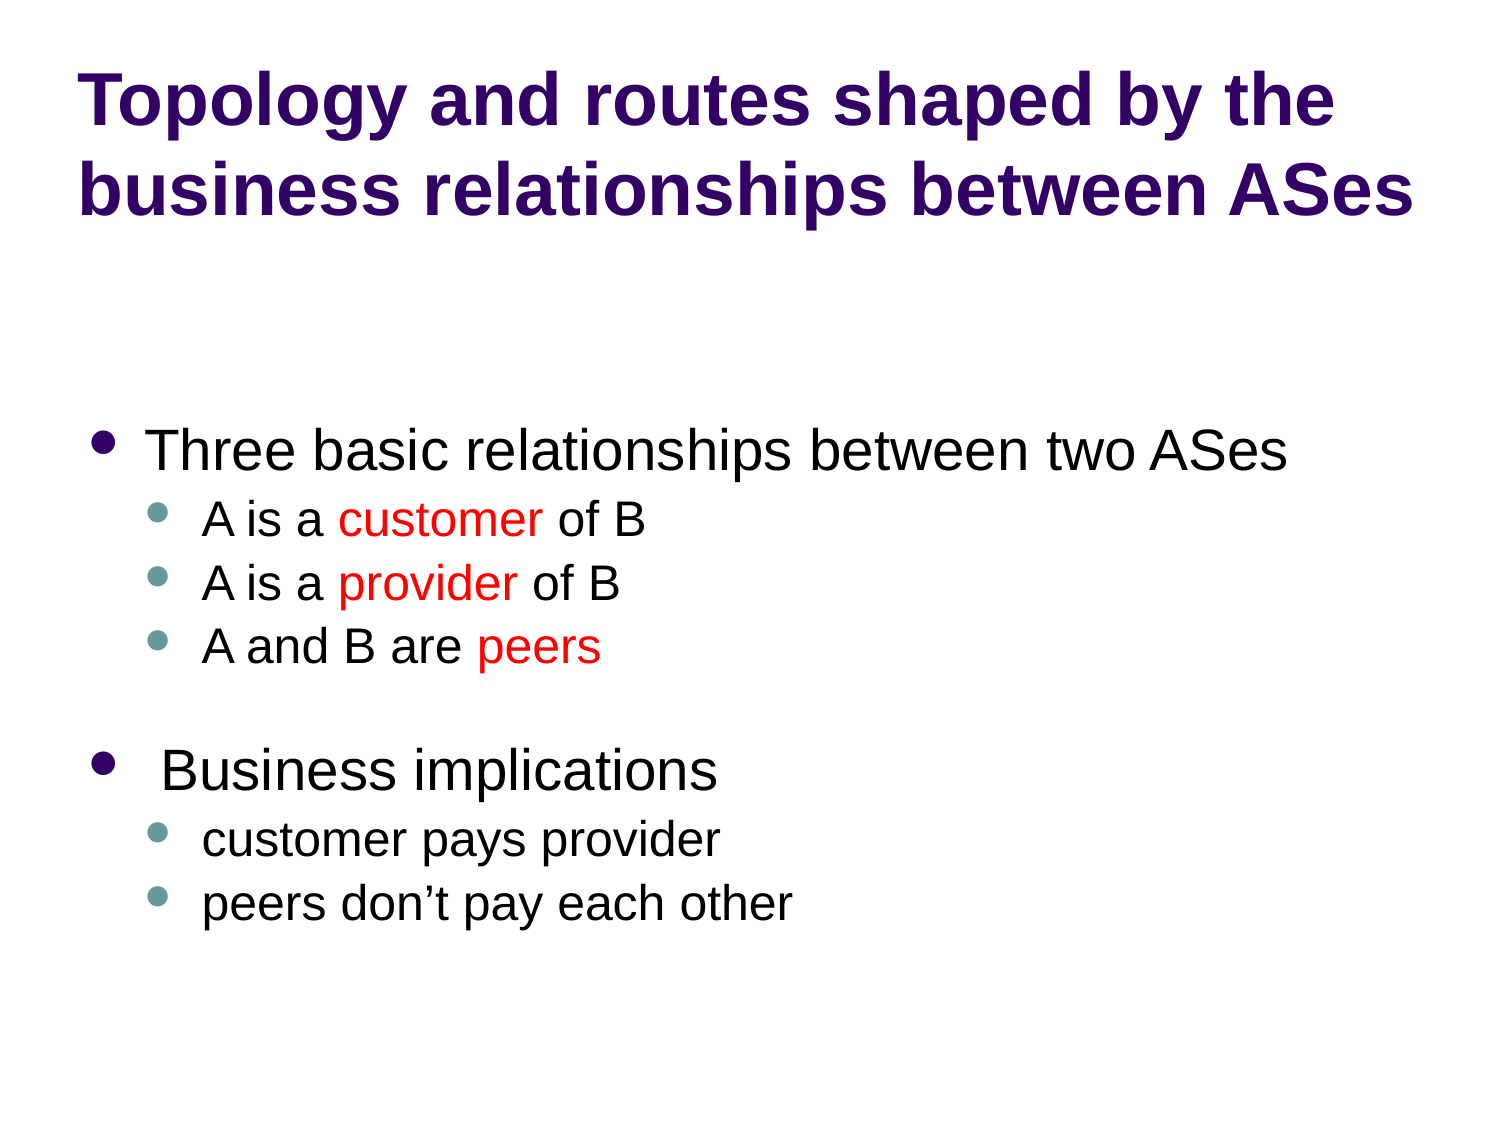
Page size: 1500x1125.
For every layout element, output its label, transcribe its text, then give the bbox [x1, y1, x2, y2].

list Three basic relationships between two ASes A is a customer of B A is a provider of B A and B are peers Business implications customer pays provider peers don’t pay each other [73, 412, 1500, 1100]
title Topology and routes shaped by the business relationships between ASes [62, 125, 1500, 238]
